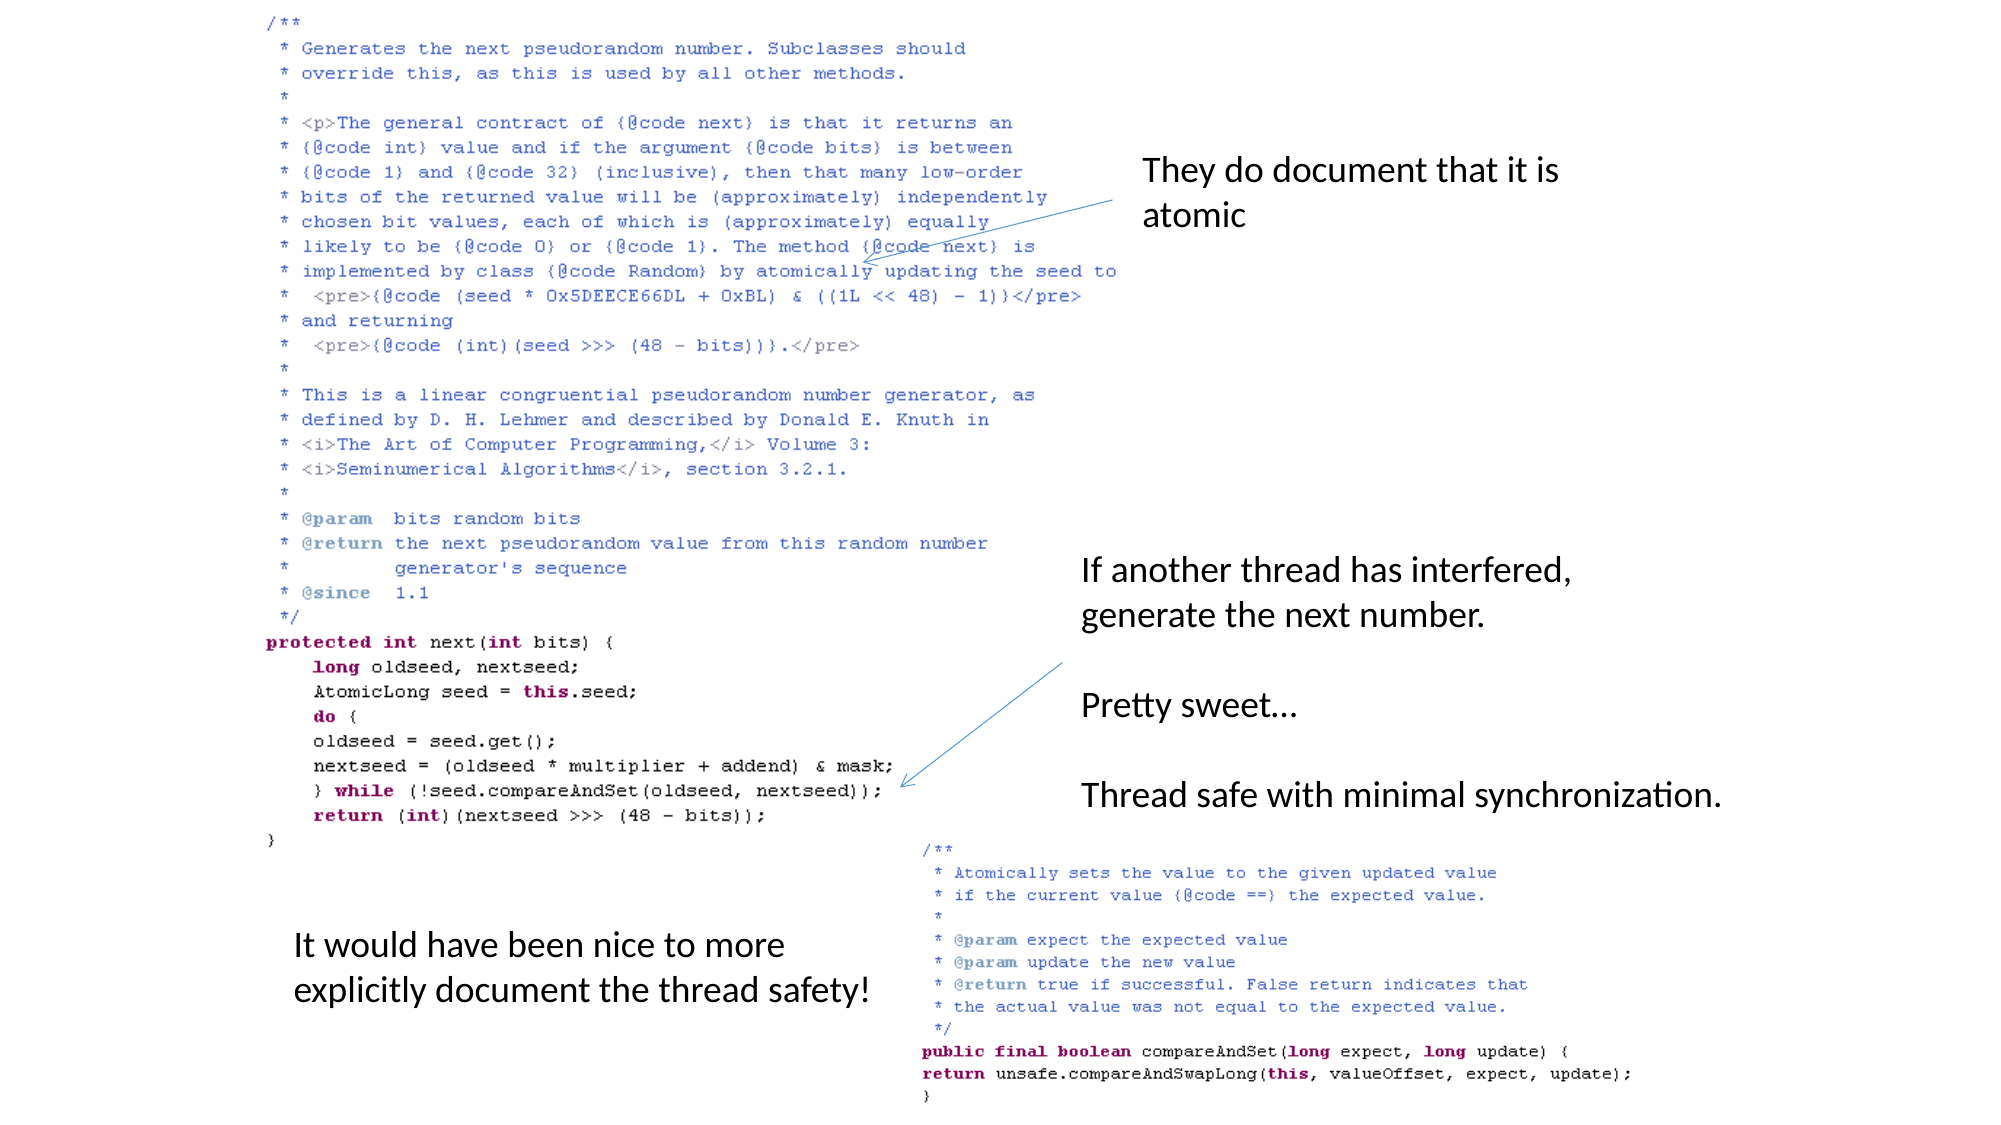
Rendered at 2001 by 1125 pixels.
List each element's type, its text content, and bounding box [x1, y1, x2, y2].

picture [249, 0, 1713, 1113]
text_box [899, 662, 1063, 788]
text_box If another thread has interfered, generate the next number. Pretty sweet… Thread safe with minimal synchronization. [1120, 537, 1739, 823]
text_box They do document that it is atomic [1127, 137, 1576, 243]
text_box It would have been nice to more explicitly document the thread safety! [278, 912, 887, 1018]
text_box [862, 199, 1113, 263]
